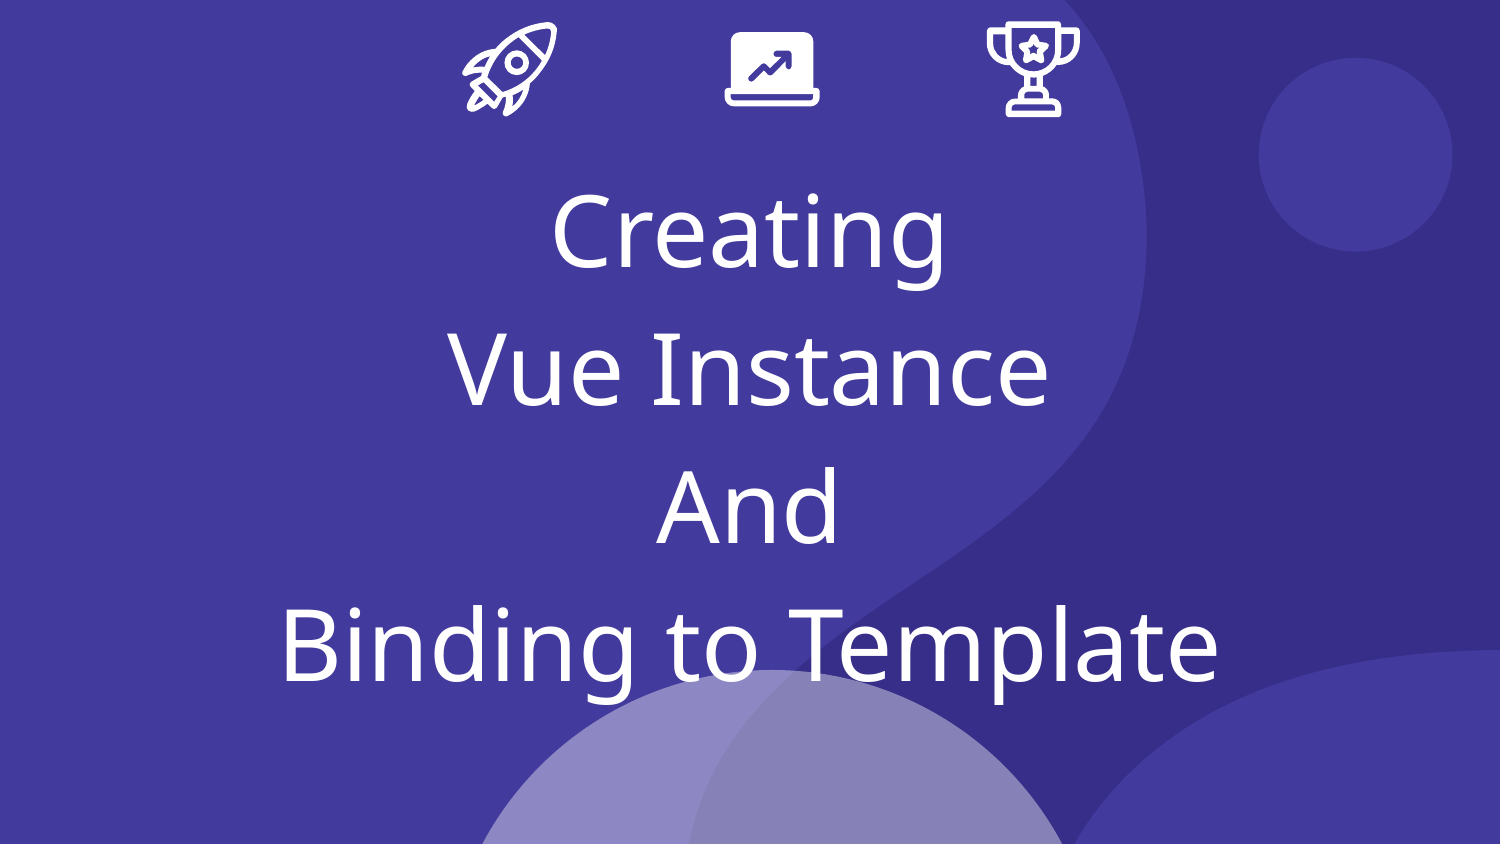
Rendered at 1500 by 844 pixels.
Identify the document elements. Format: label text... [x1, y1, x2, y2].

text_box [482, 669, 1063, 844]
text_box [171, 419, 1374, 617]
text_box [461, 21, 558, 117]
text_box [986, 20, 1080, 118]
text_box [724, 32, 820, 107]
text_box Creating Vue Instance And Binding to Template [58, 134, 1442, 343]
